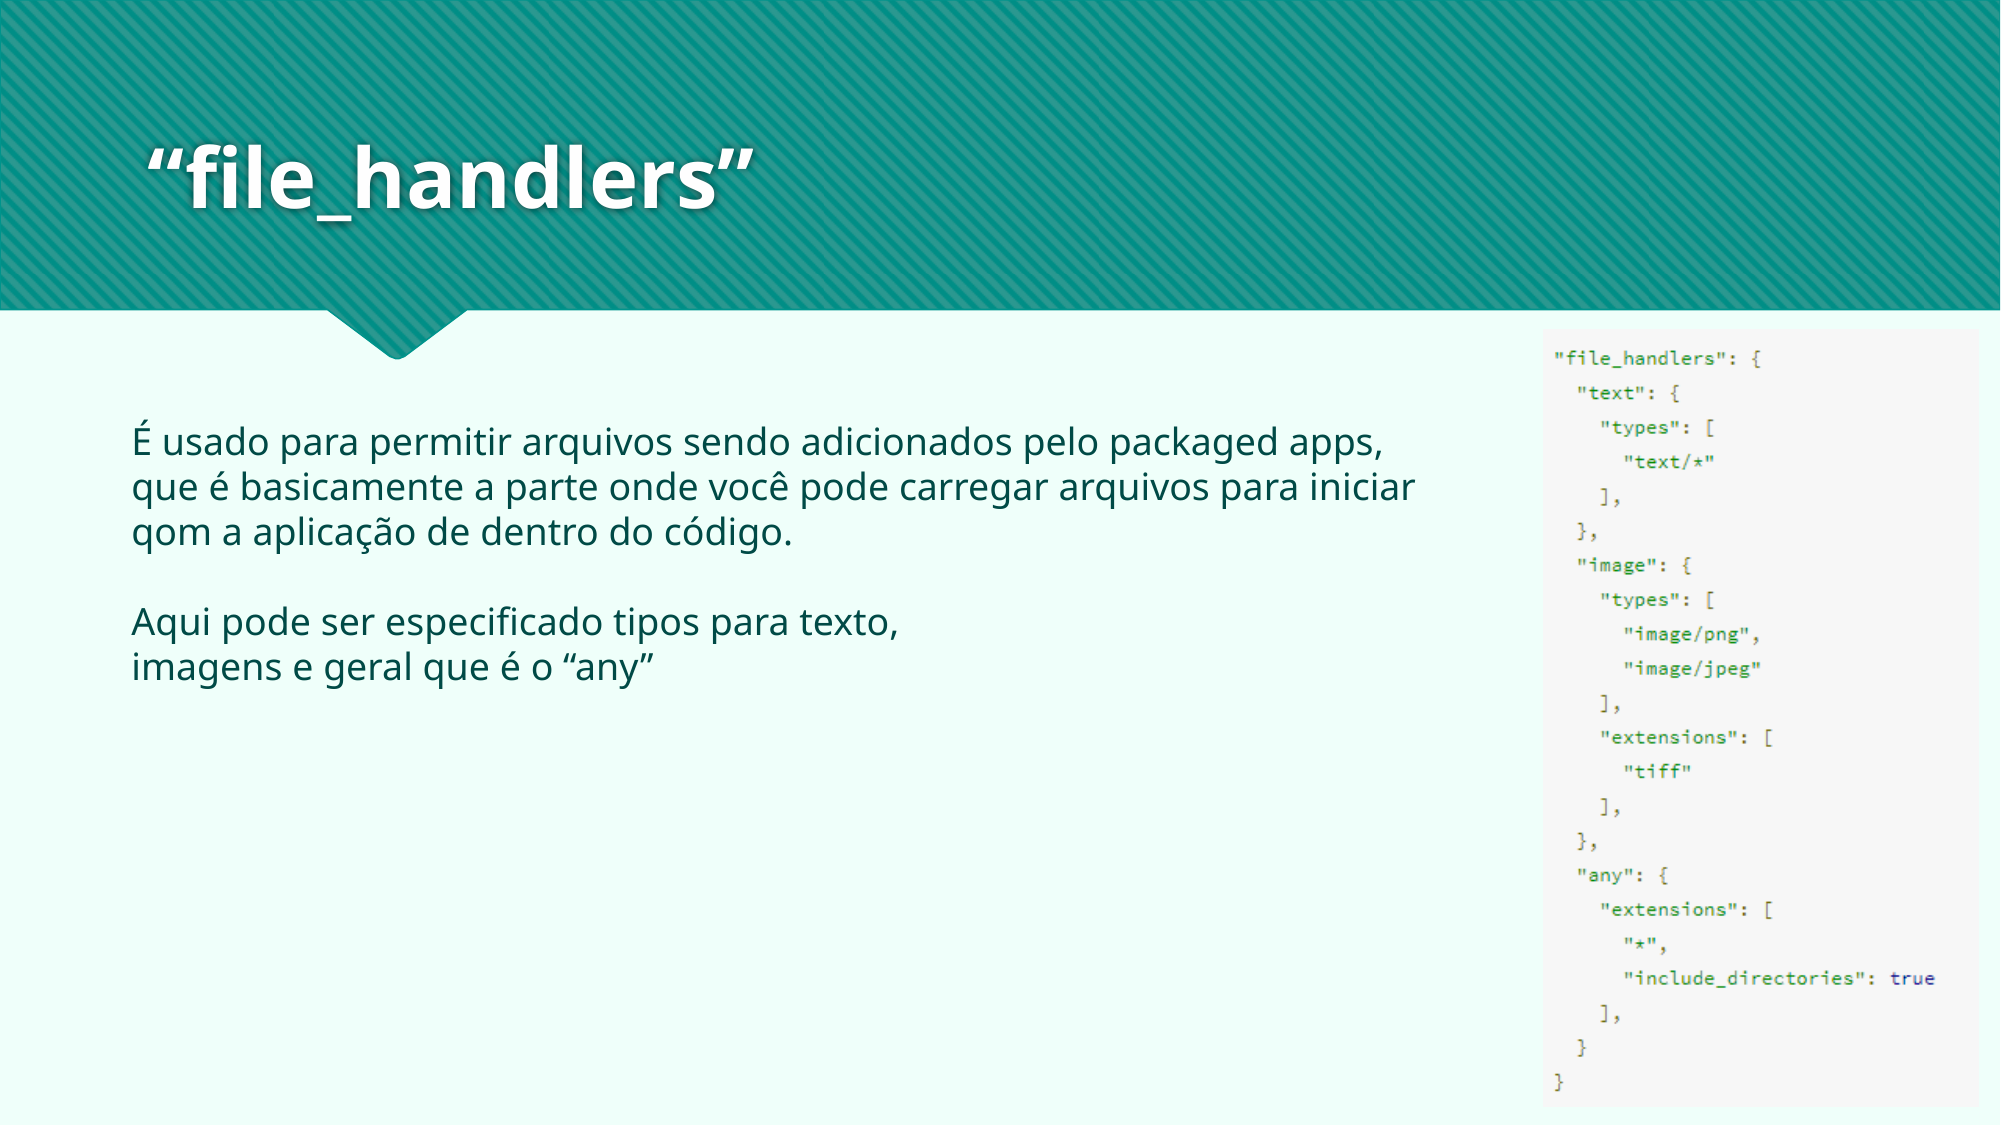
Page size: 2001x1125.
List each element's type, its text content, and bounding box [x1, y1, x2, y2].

picture [1542, 329, 1980, 1107]
text_box É usado para permitir arquivos sendo adicionados pelo packaged apps, que é basicamente a parte onde você pode carregar arquivos para iniciar qom a aplicação de dentro do código. Aqui pode ser especificado tipos para texto, imagens e geral que é o “any” [116, 410, 1433, 696]
title “file_handlers” [132, 73, 1868, 233]
